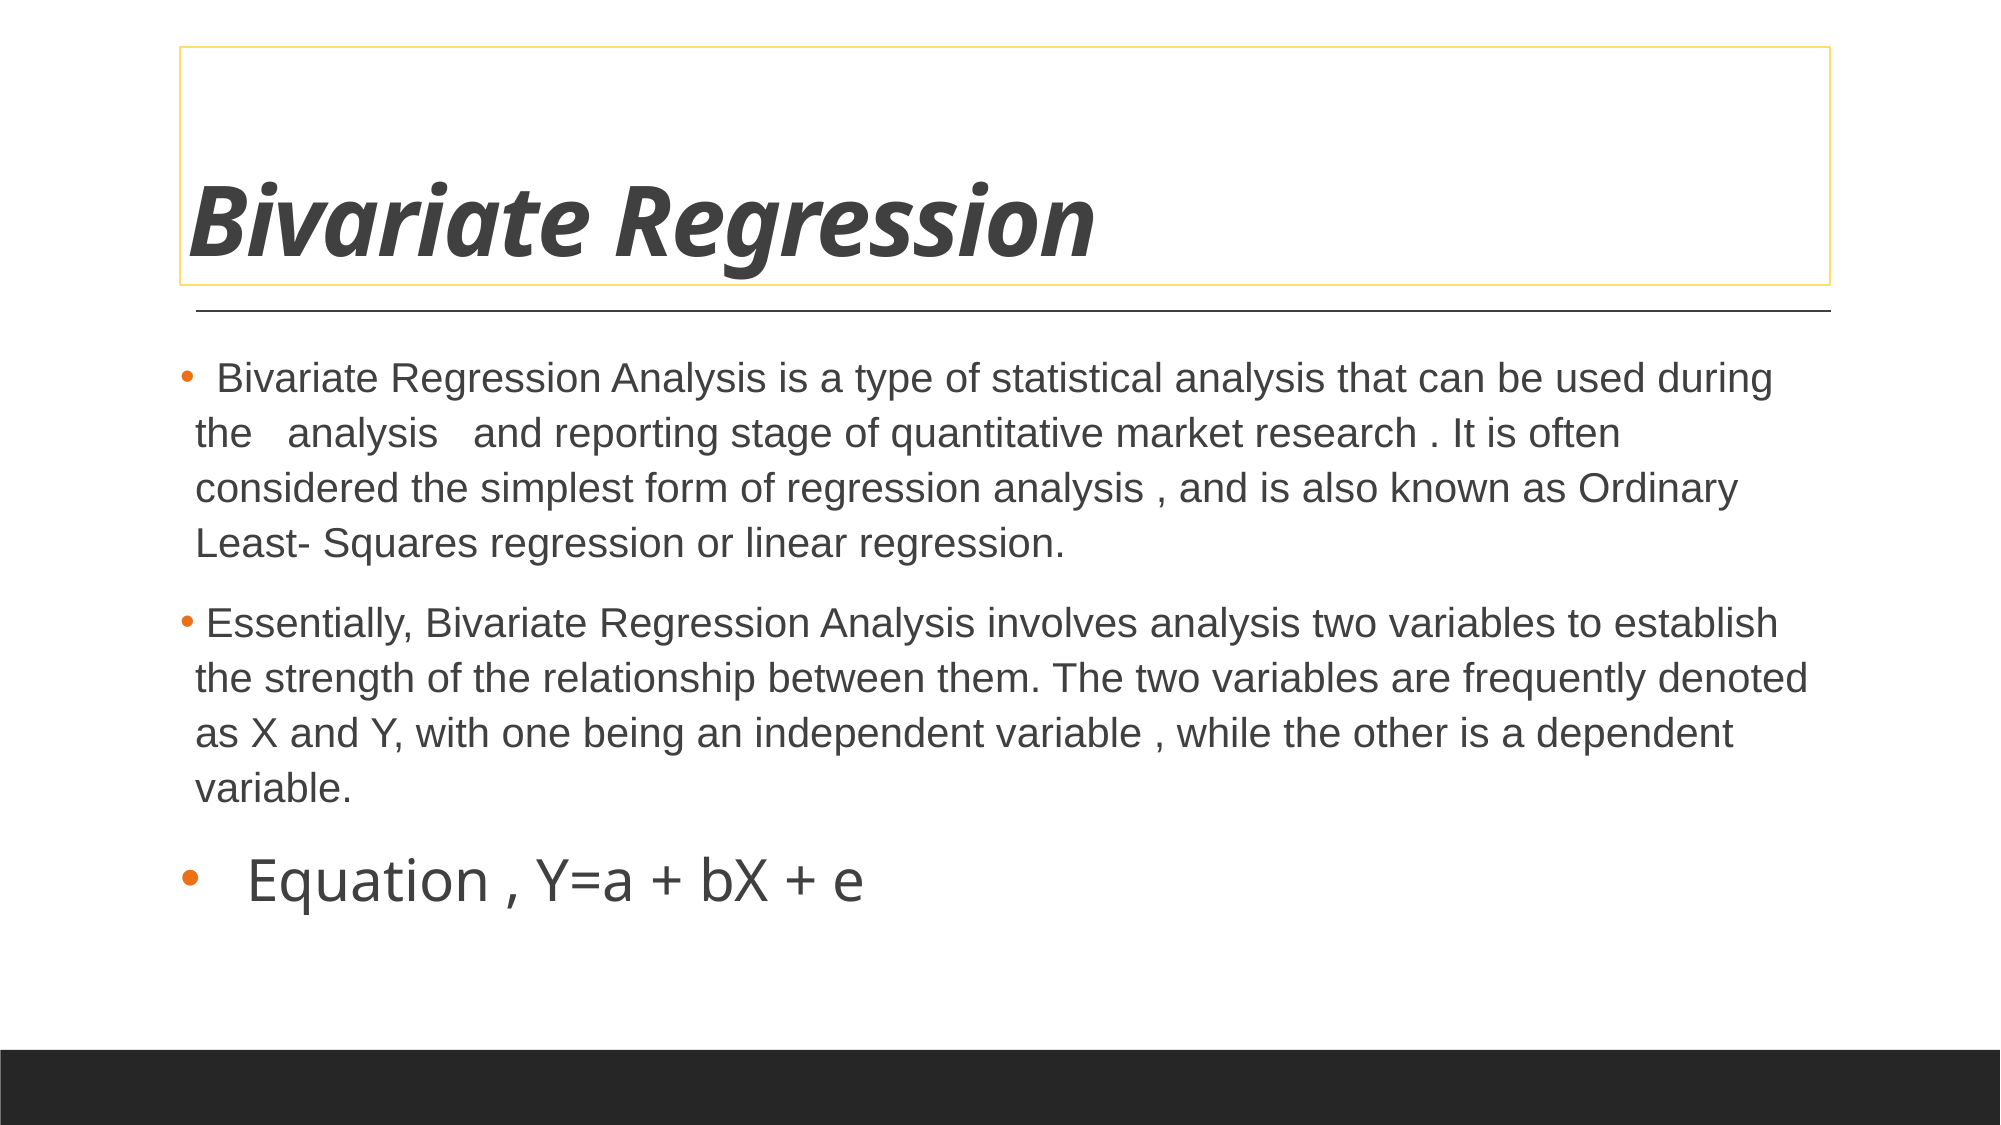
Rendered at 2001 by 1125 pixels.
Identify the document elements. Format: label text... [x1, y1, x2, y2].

title Bivariate Regression [179, 46, 1831, 286]
list Bivariate Regression Analysis is a type of statistical analysis that can be used during the analysis and reporting stage of quantitative market research . It is often considered the simplest form of regression analysis , and is also known as Ordinary Least- Squares regression or linear regression. Essentially, Bivariate Regression Analysis involves analysis two variables to establish the strength of the relationship between them. The two variables are frequently denoted as X and Y, with one being an independent variable , while the other is a dependent variable. Equation , Y=a + bX + e [179, 345, 1831, 964]
